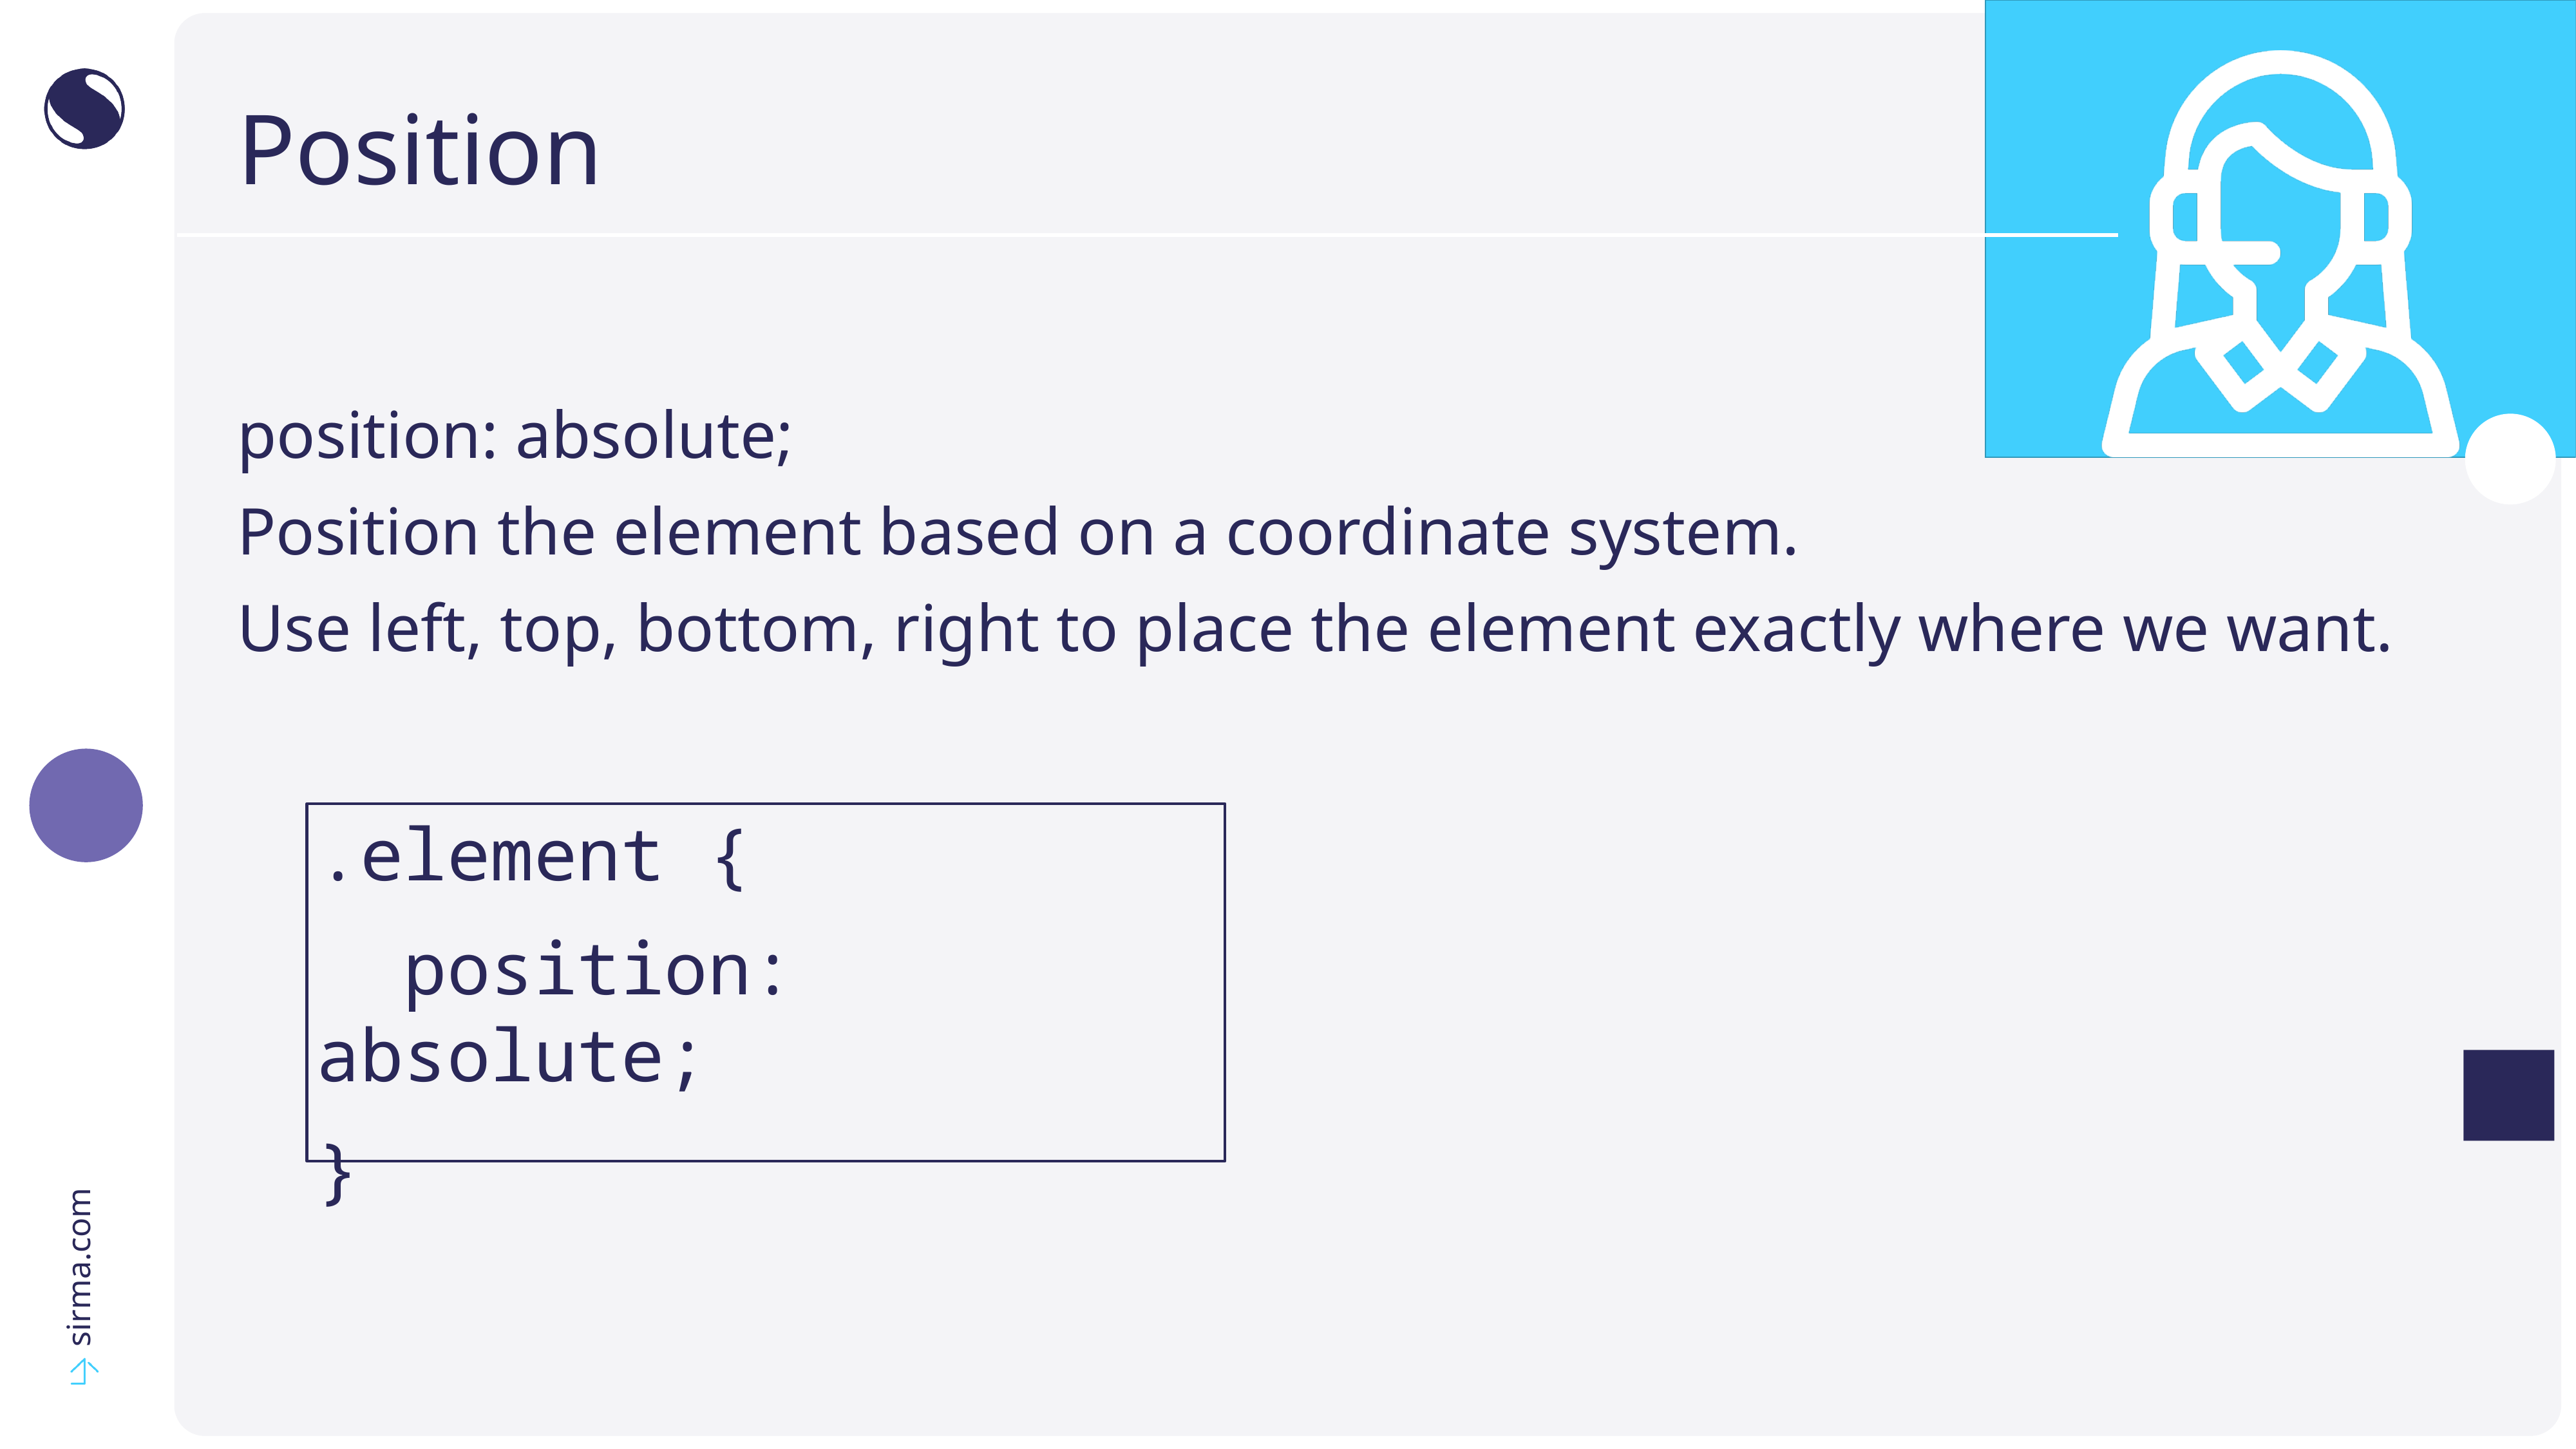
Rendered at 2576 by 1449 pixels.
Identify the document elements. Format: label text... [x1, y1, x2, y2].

picture [44, 68, 125, 149]
title Position [227, 77, 2118, 230]
list position: absolute; Position the element based on a coordinate system. Use left, top, bottom, right to place the element exactly where we want. [227, 398, 2448, 1342]
picture [2077, 50, 2485, 457]
text_box .element { position: absolute; } [307, 803, 1225, 1161]
picture [70, 1358, 99, 1385]
